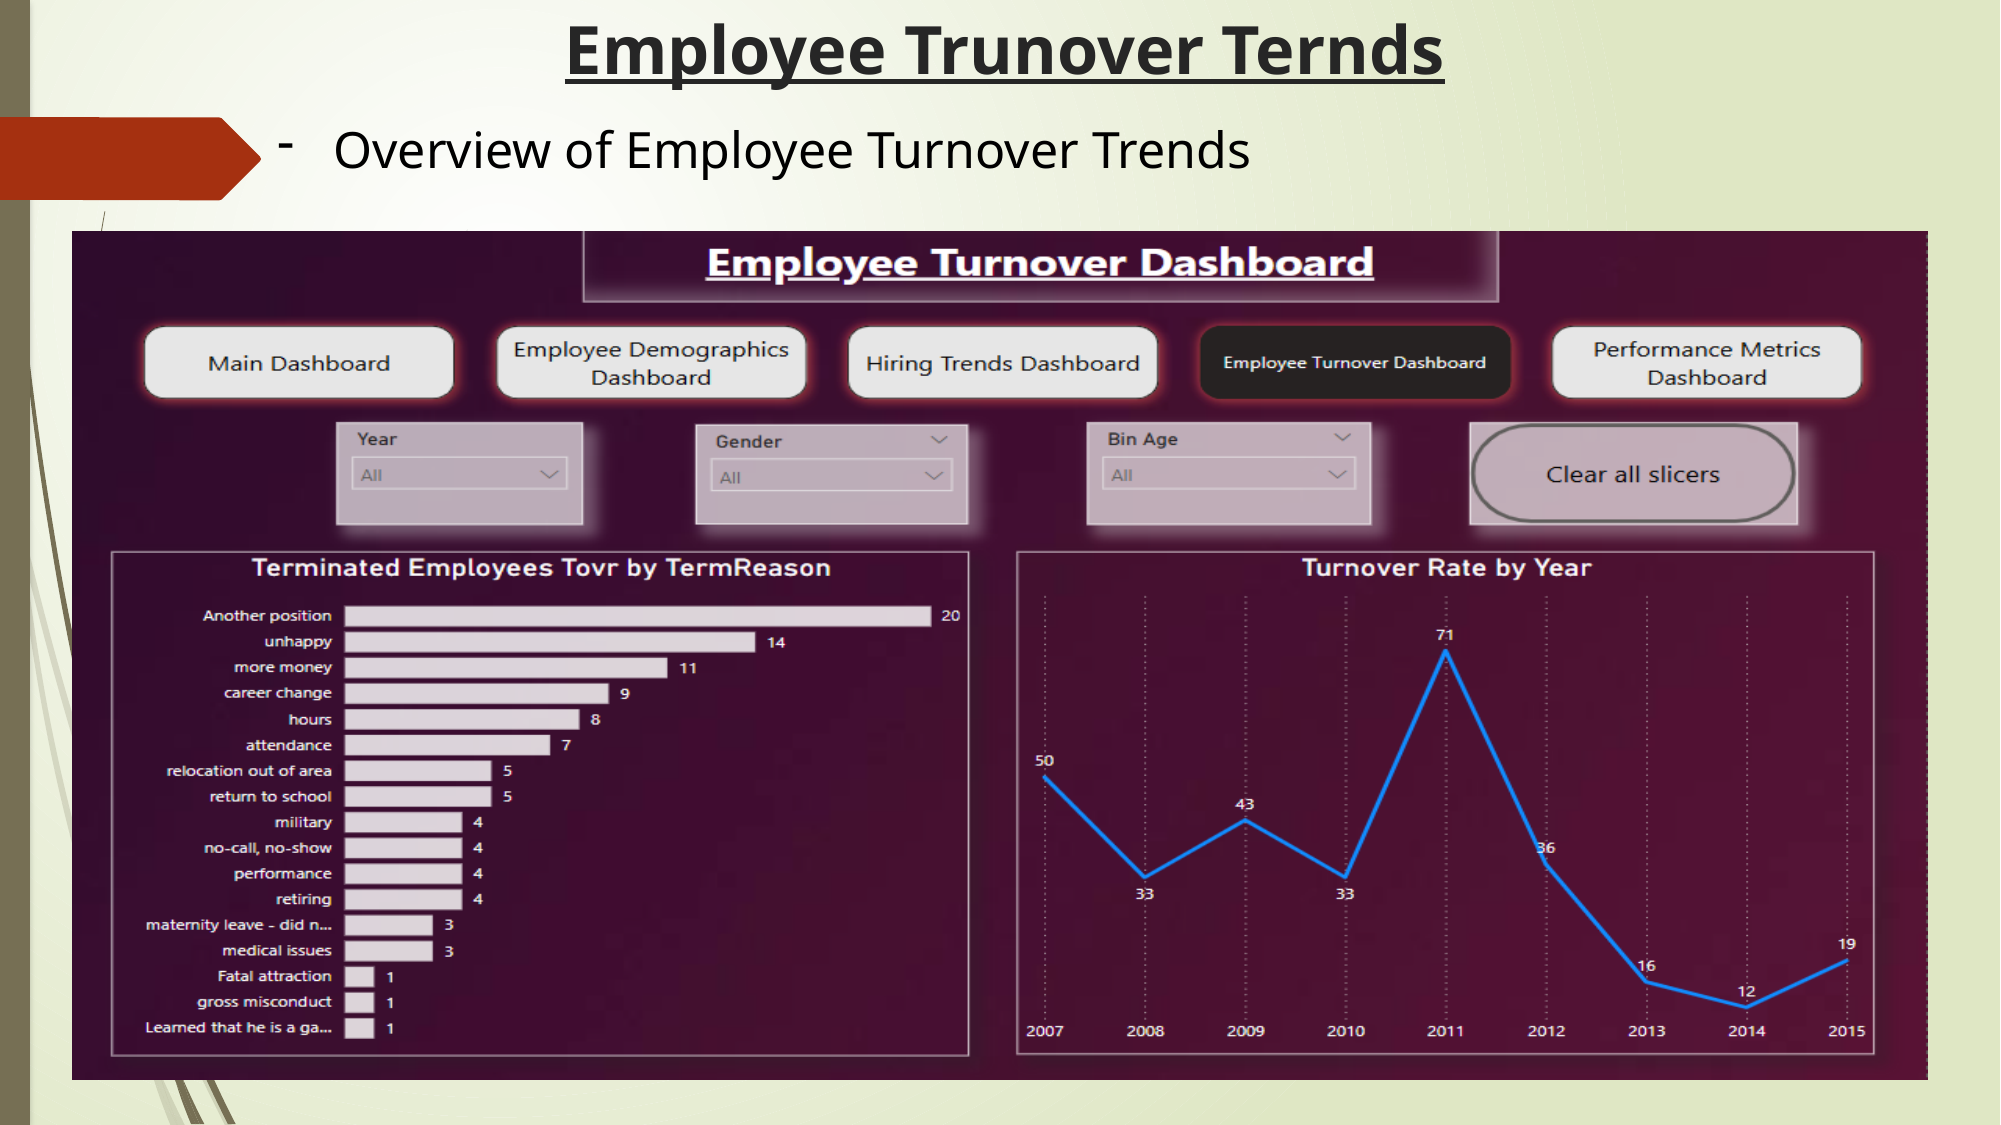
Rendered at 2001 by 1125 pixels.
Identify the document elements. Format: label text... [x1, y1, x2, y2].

title Employee Trunover Ternds [180, 0, 1830, 68]
picture [72, 231, 1928, 1080]
text_box Overview of Employee Turnover Trends [262, 111, 1750, 187]
